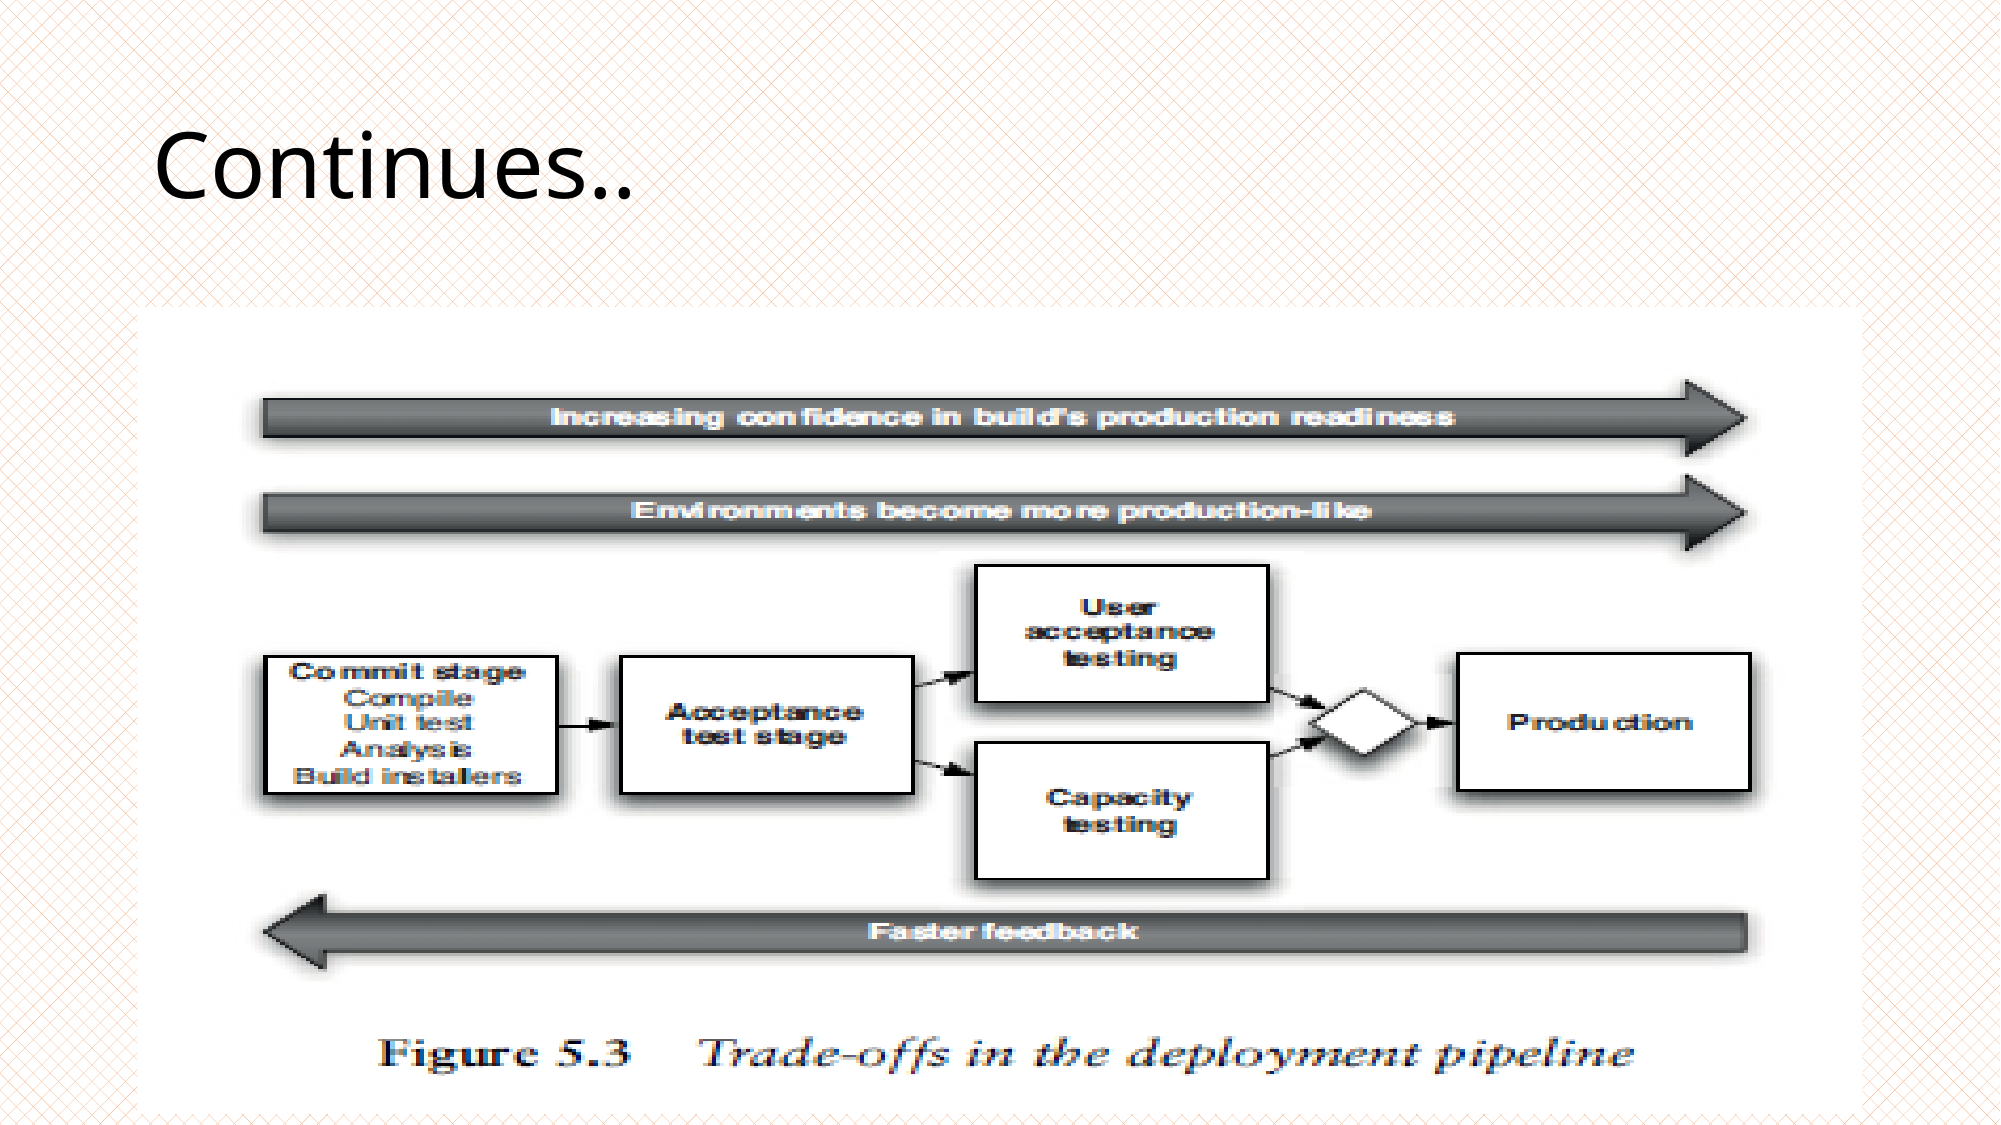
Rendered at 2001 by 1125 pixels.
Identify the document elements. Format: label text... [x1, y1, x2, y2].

picture [137, 307, 1863, 1114]
title Continues.. [137, 59, 1863, 278]
